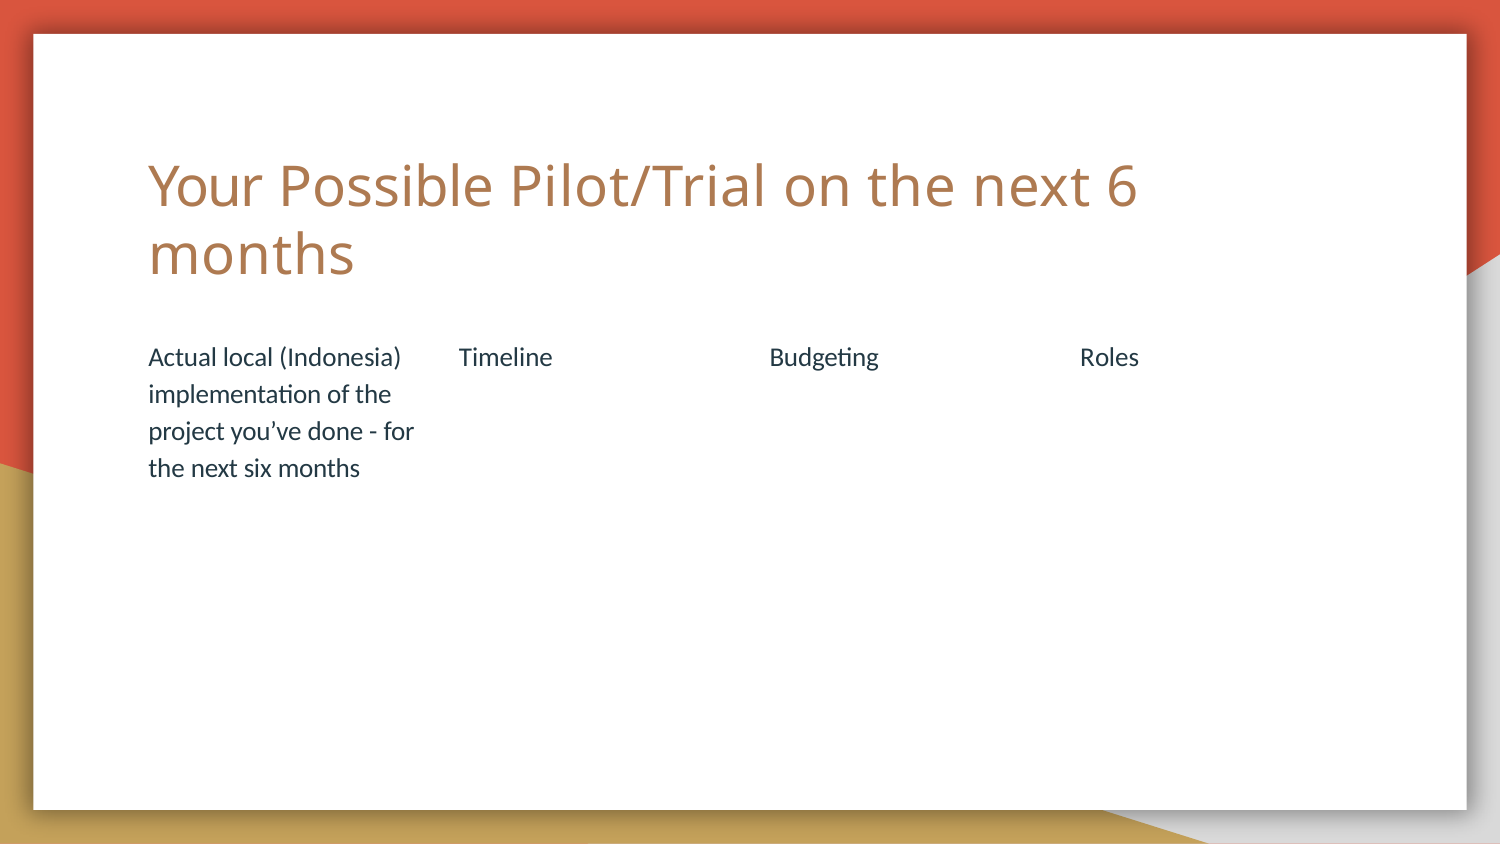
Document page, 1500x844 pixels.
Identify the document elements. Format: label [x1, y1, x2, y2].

text_box [0, 0, 1500, 844]
